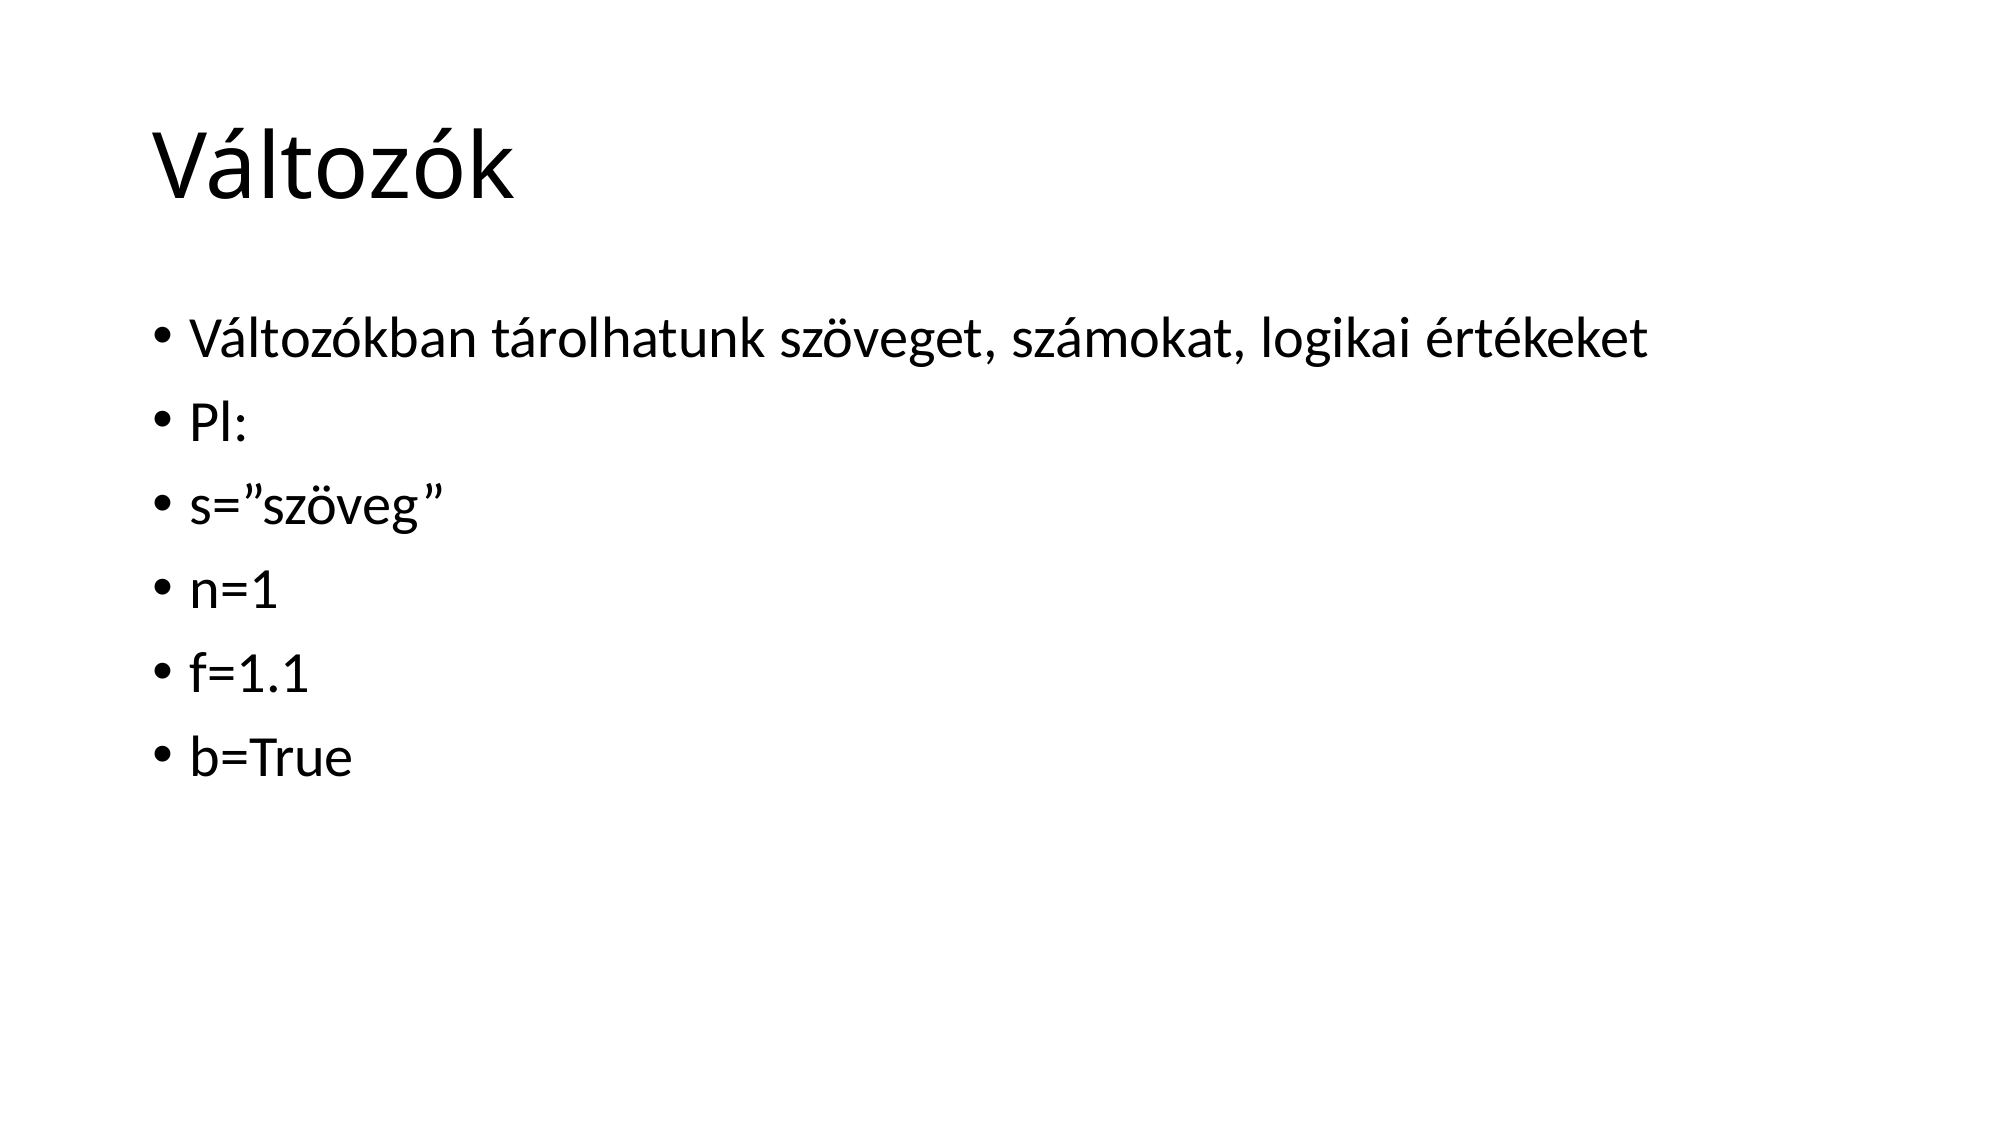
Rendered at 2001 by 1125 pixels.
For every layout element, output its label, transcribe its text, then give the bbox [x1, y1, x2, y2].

list Változókban tárolhatunk szöveget, számokat, logikai értékeket Pl: s=”szöveg” n=1 f=1.1 b=True [137, 299, 1863, 1014]
title Változók [137, 59, 1863, 278]
